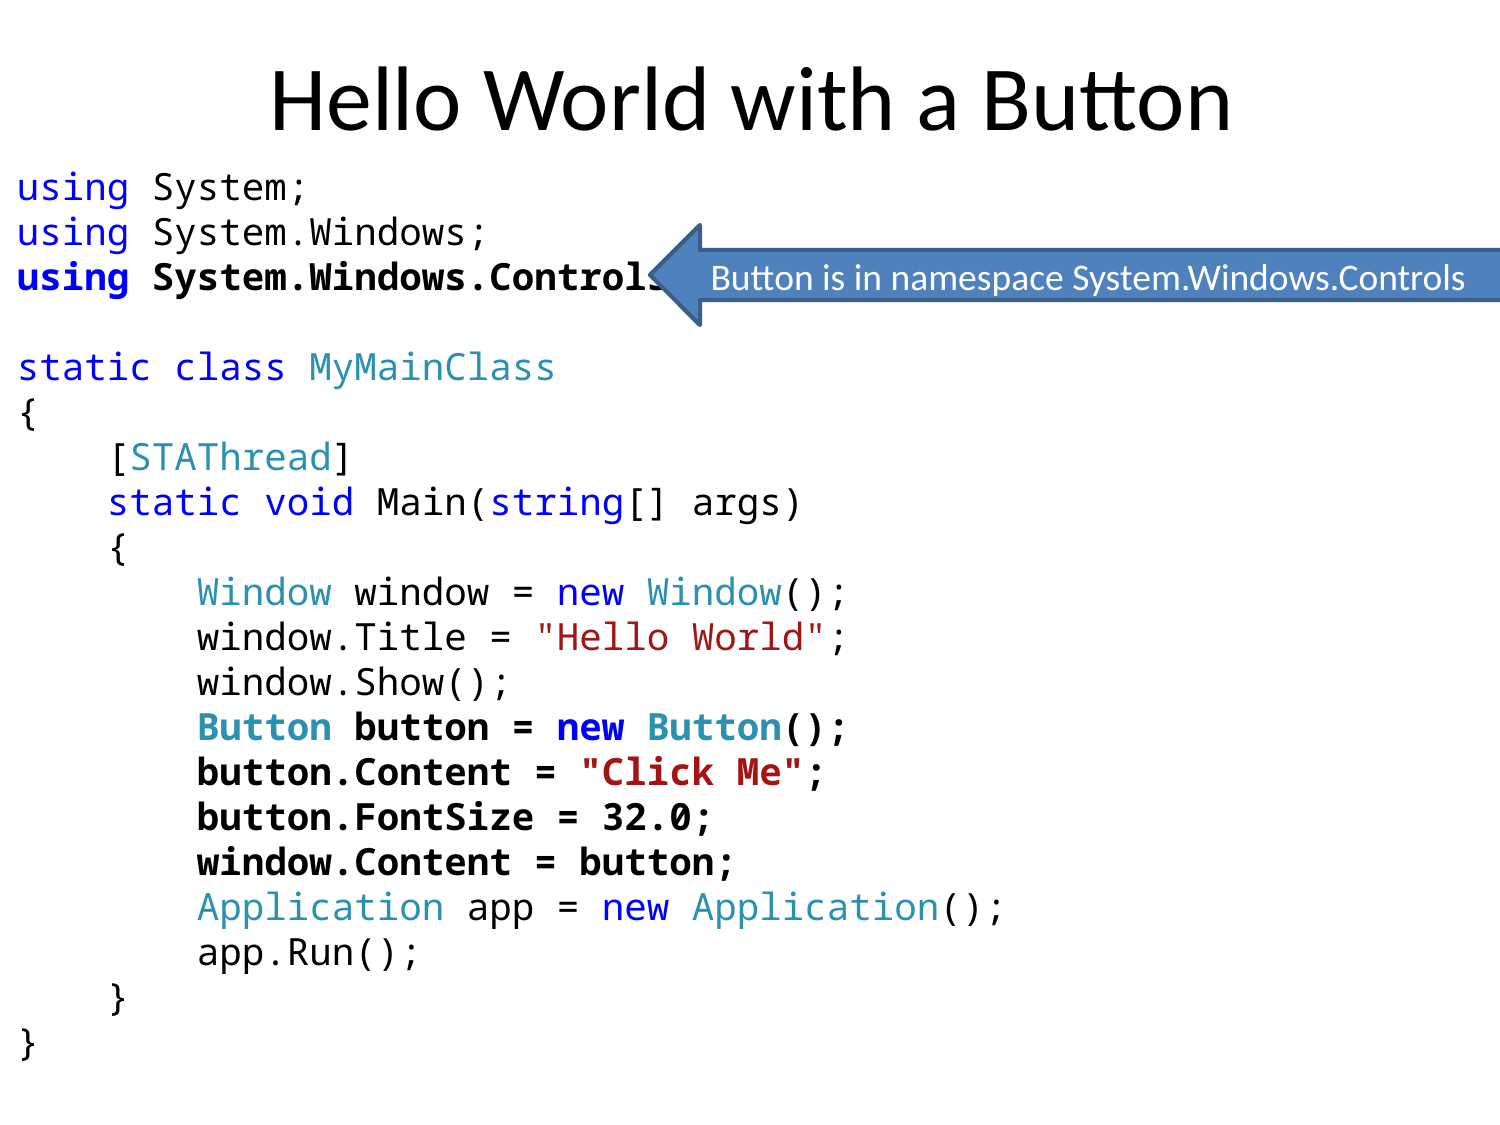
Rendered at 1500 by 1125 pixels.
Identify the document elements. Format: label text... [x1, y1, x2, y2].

text_box Button is in namespace System.Windows.Controls [647, 223, 1500, 327]
text_box using System; using System.Windows; using System.Windows.Controls; static class MyMainClass { [STAThread] static void Main(string[] args) { Window window = new Window(); window.Title = "Hello World"; window.Show(); Button button = new Button(); button.Content = "Click Me"; button.FontSize = 32.0; window.Content = button; Application app = new Application(); app.Run(); } } [2, 155, 1500, 1116]
title Hello World with a Button [77, 0, 1428, 155]
